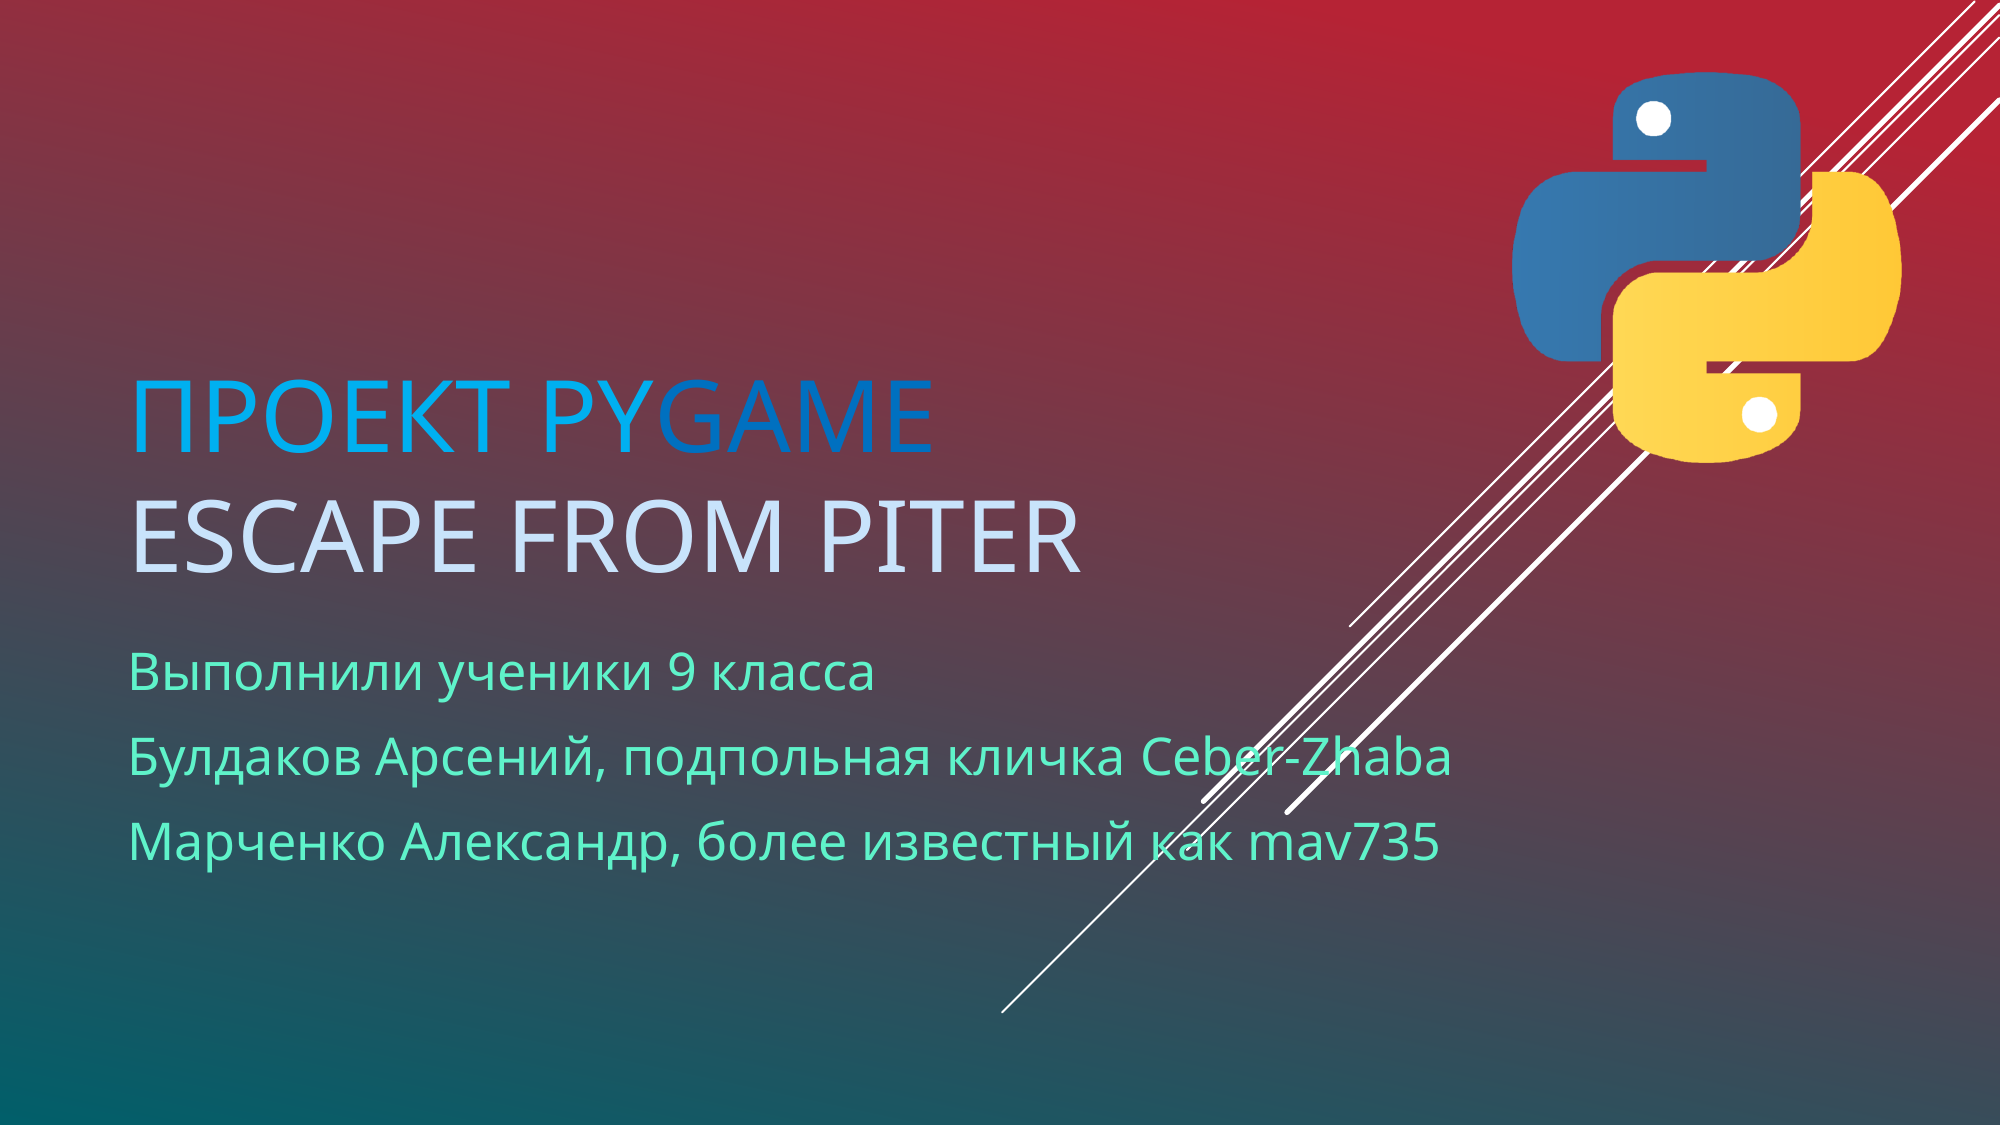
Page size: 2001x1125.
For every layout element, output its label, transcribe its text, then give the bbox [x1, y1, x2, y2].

title Проект PyGame Escape from piter [112, 112, 1425, 600]
picture [1480, 42, 1933, 496]
subtitle Выполнили ученики 9 класса Булдаков Арсений, подпольная кличка Ceber-Zhaba Марченко Александр, более известный как mav735 [112, 630, 1667, 950]
